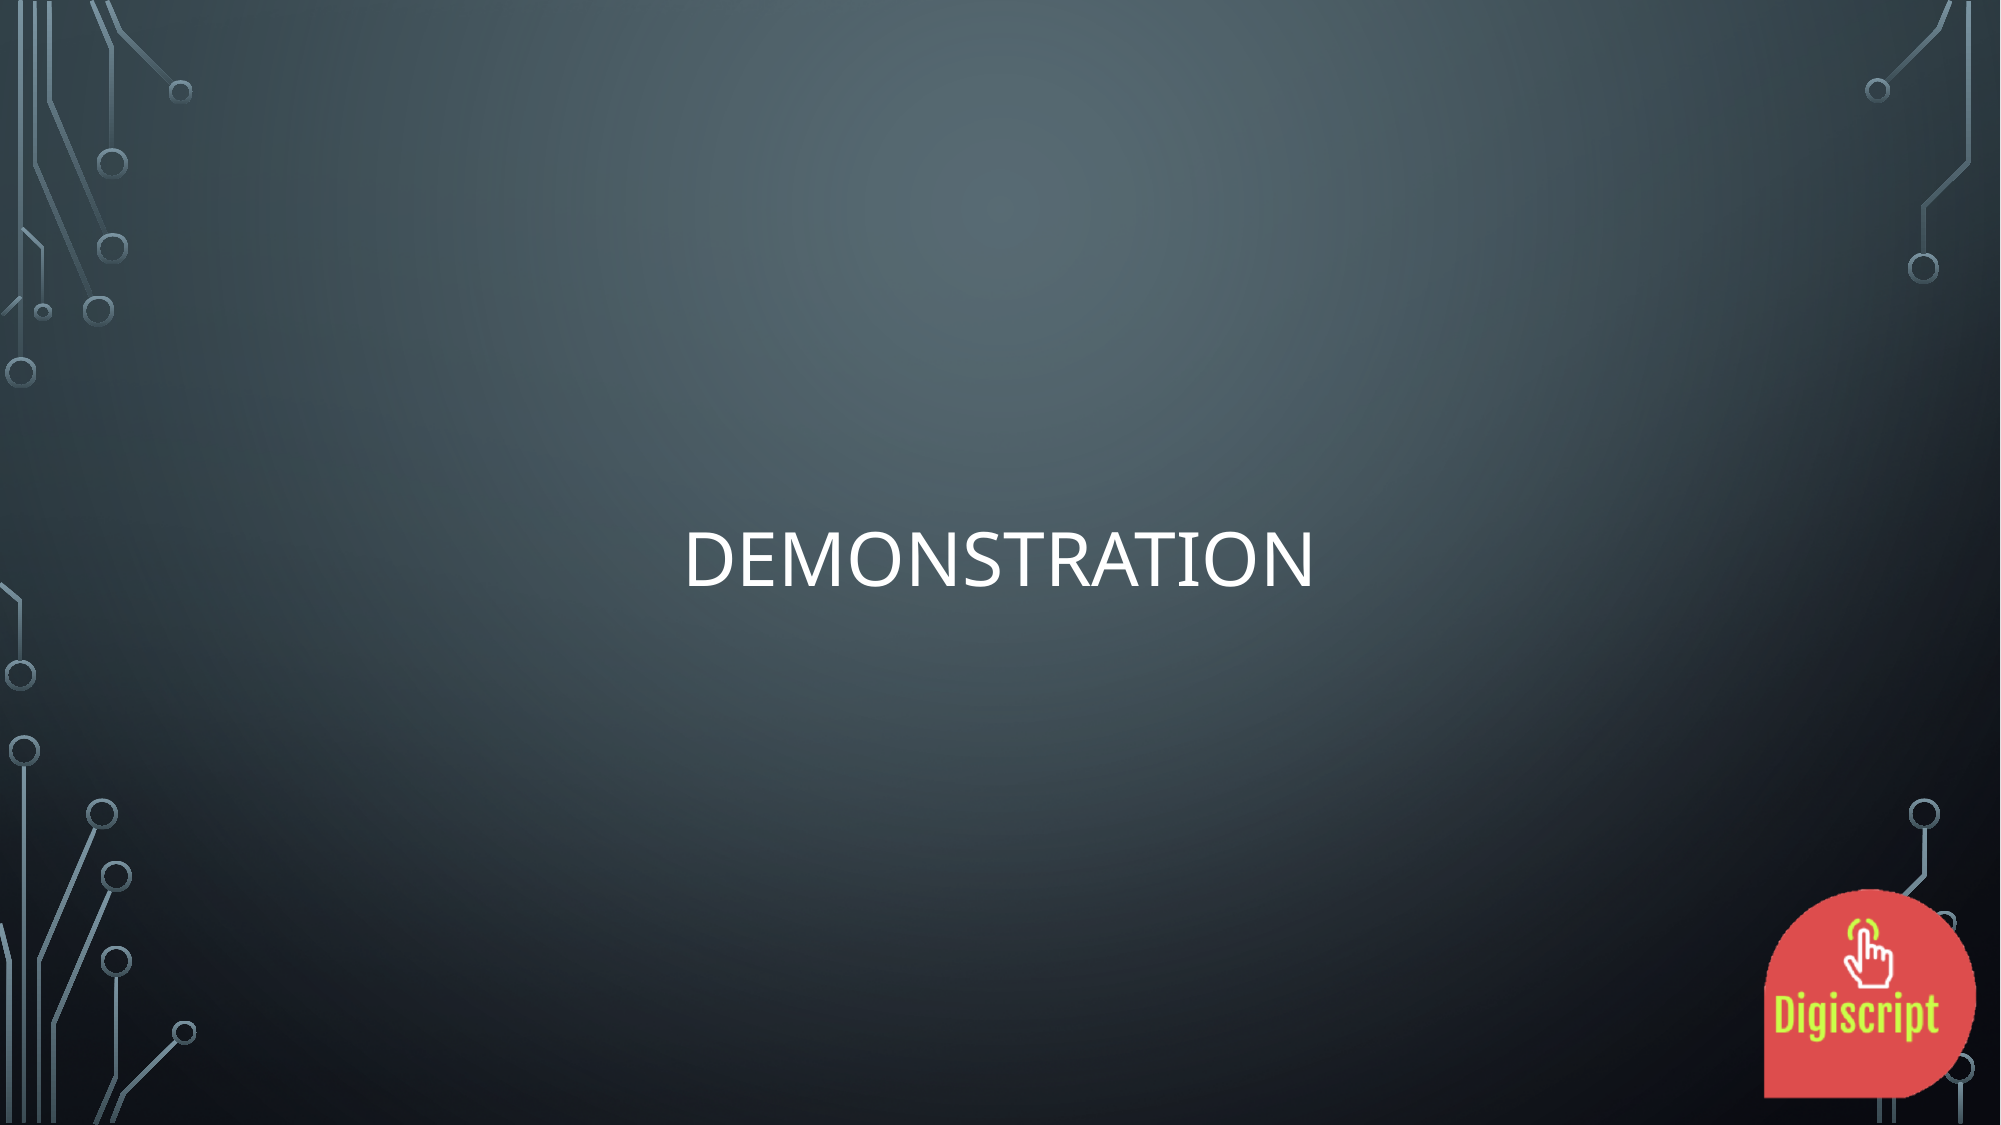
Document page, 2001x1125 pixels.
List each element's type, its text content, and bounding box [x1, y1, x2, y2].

title DEMONSTRATION [187, 441, 1813, 684]
picture [1683, 848, 2000, 1125]
